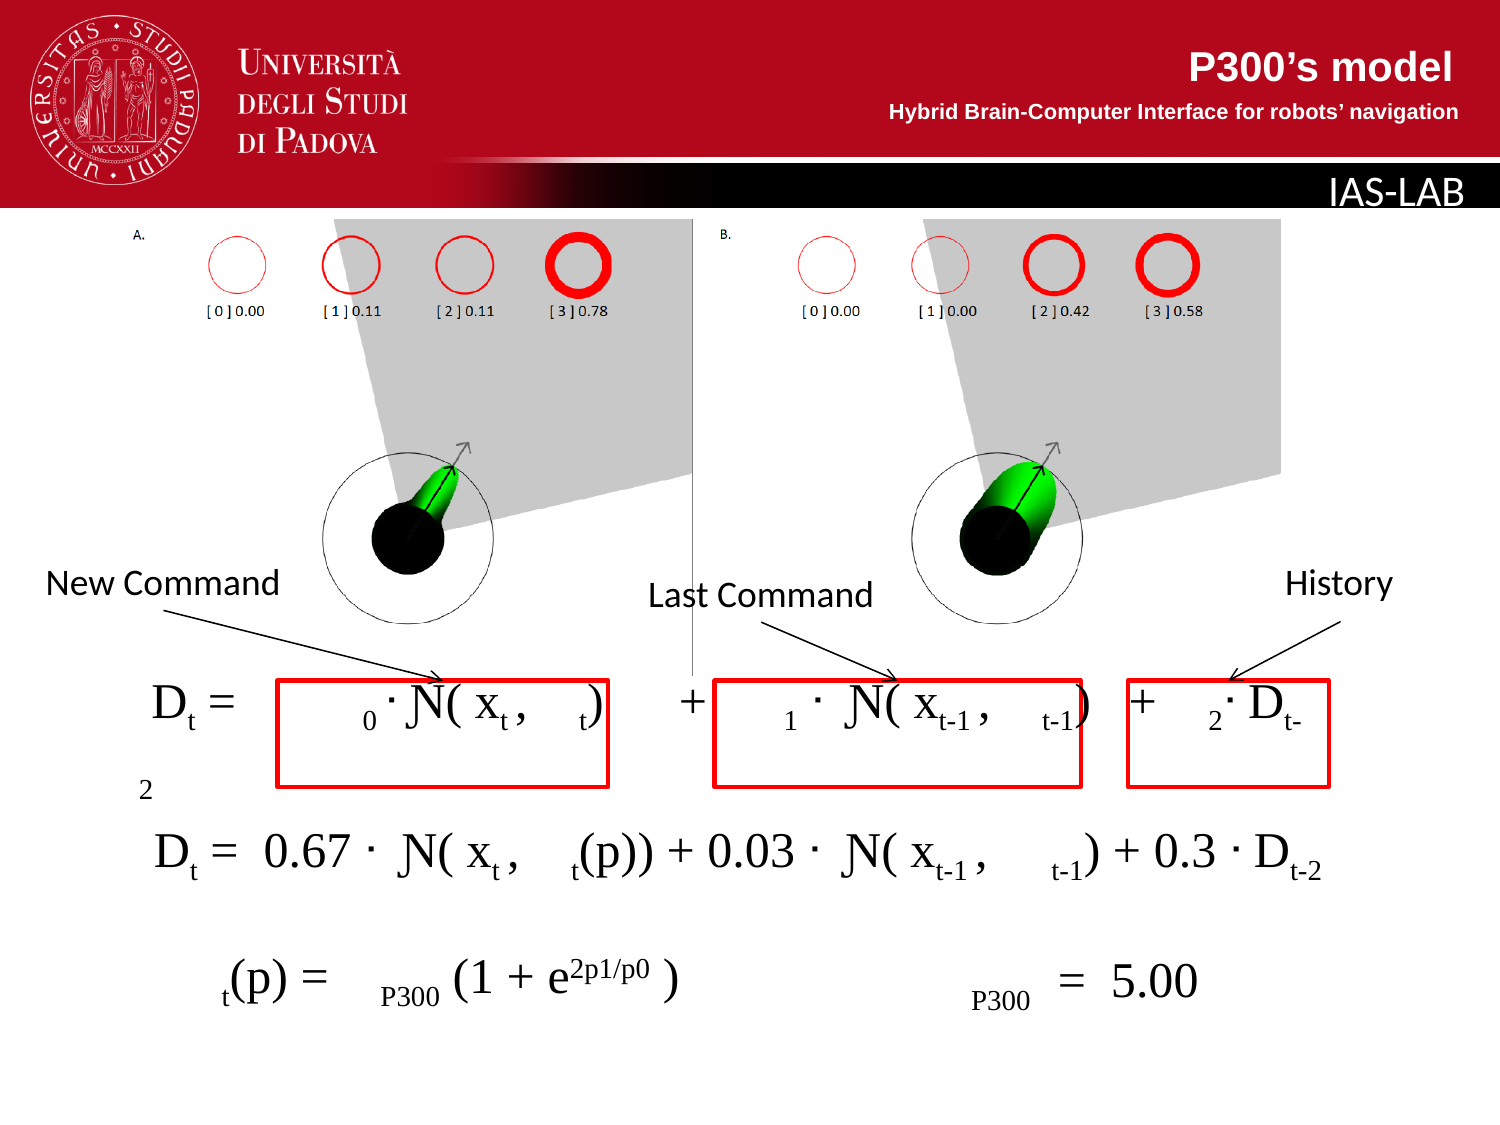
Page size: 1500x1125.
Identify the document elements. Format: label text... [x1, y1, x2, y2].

text_box New Command [30, 550, 118, 611]
text_box 𝜎P300 = 5.00 [917, 940, 1214, 1084]
text_box [712, 684, 1083, 692]
text_box [1126, 684, 1331, 789]
picture [123, 219, 1281, 676]
text_box [712, 781, 1083, 789]
picture [30, 15, 1500, 208]
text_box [163, 610, 444, 681]
text_box 𝜎t(p) = 𝜎P300 (1 + e2p1/p0 ) [100, 928, 762, 1094]
text_box Dt = 0.67 ᐧ Ɲ( xt , 𝜎t(p)) + 0.03 ᐧ Ɲ( xt-1 , 𝜎 t-1) + 0.3 ᐧ Dt-2 [123, 798, 1353, 905]
text_box History [1286, 550, 1409, 611]
text_box [275, 781, 610, 789]
title P300’s model [407, 30, 1468, 161]
list Hybrid Brain-Computer Interface for robots’ navigation [679, 90, 1476, 132]
text_box Dt = 𝜇0 ᐧ Ɲ( xt , 𝜎t) + 𝜇1 ᐧ Ɲ( xt-1 , 𝜎t-1) + 𝜇2ᐧ Dt-2 [123, 692, 1329, 781]
text_box [275, 684, 610, 692]
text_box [761, 622, 898, 681]
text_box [1228, 621, 1341, 681]
